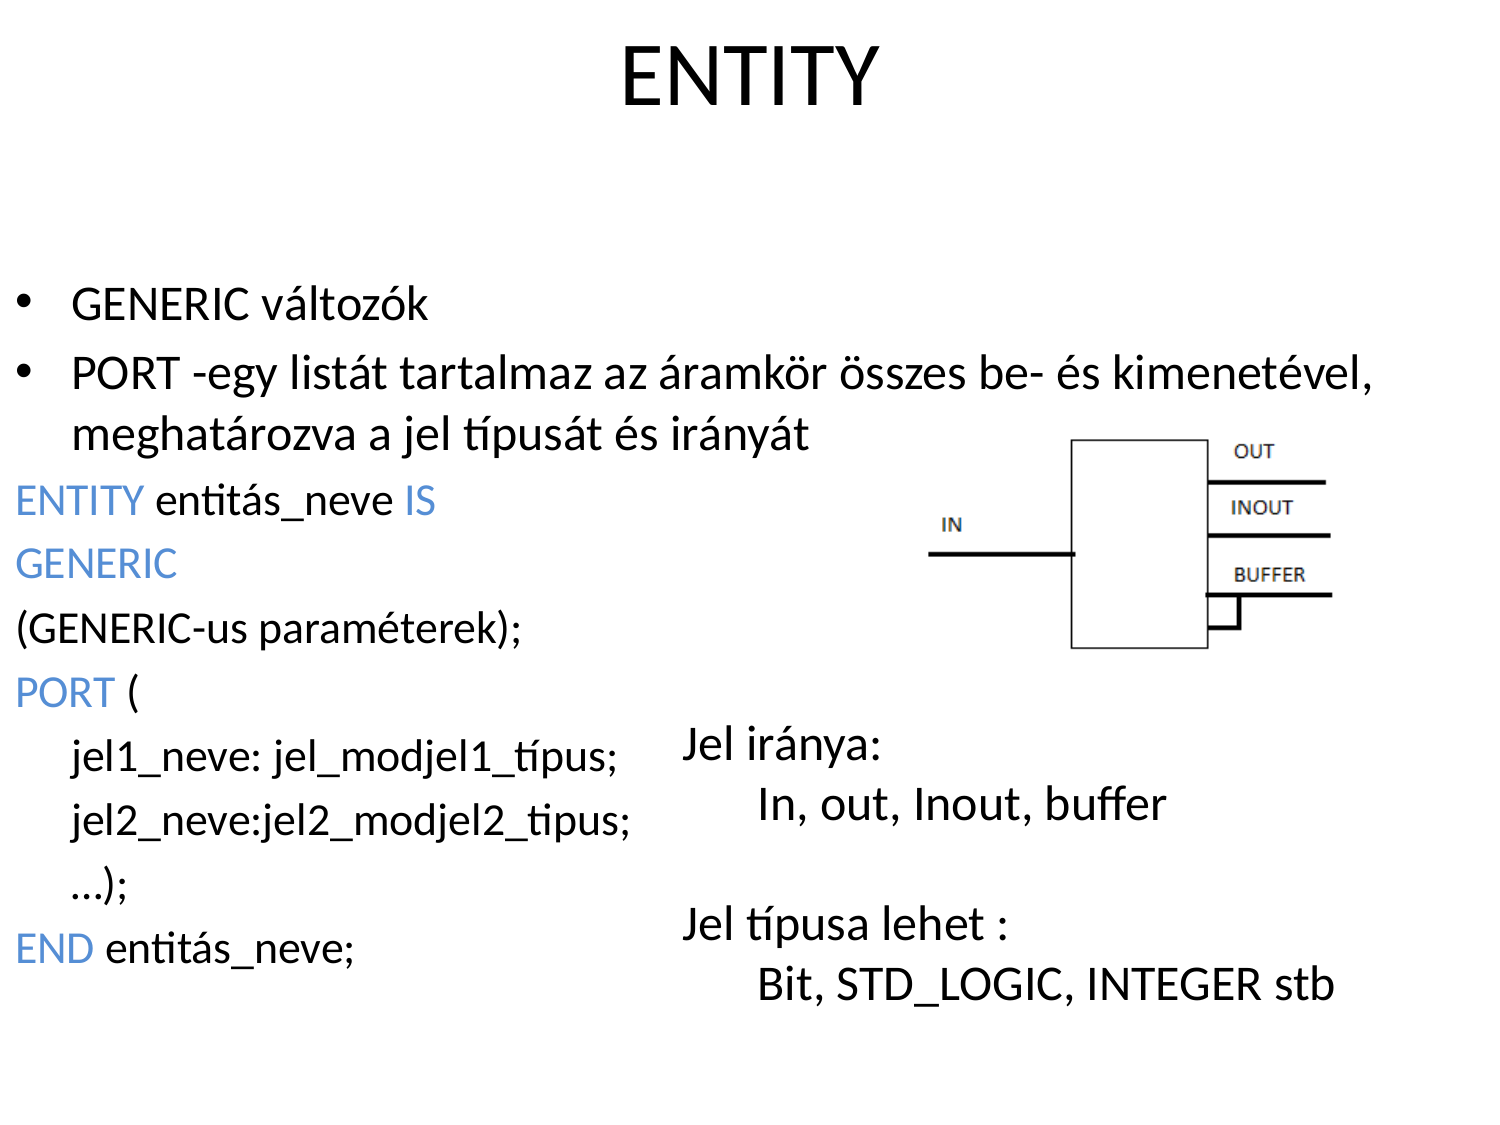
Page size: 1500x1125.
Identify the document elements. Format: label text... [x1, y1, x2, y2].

text_box Jel iránya: In, out, Inout, buffer Jel típusa lehet : Bit, STD_LOGIC, INTEGER stb [667, 703, 1465, 1018]
list GENERIC változók PORT -egy listát tartalmaz az áramkör összes be- és kimenetével, meghatározva a jel típusát és irányát ENTITY entitás_neve IS GENERIC (GENERIC-us paraméterek); PORT ( jel1_neve: jel_modjel1_típus; jel2_neve:jel2_modjel2_tipus; …); END entitás_neve; [0, 262, 1500, 1125]
picture [902, 409, 1381, 682]
title ENTITY [0, 0, 1500, 138]
